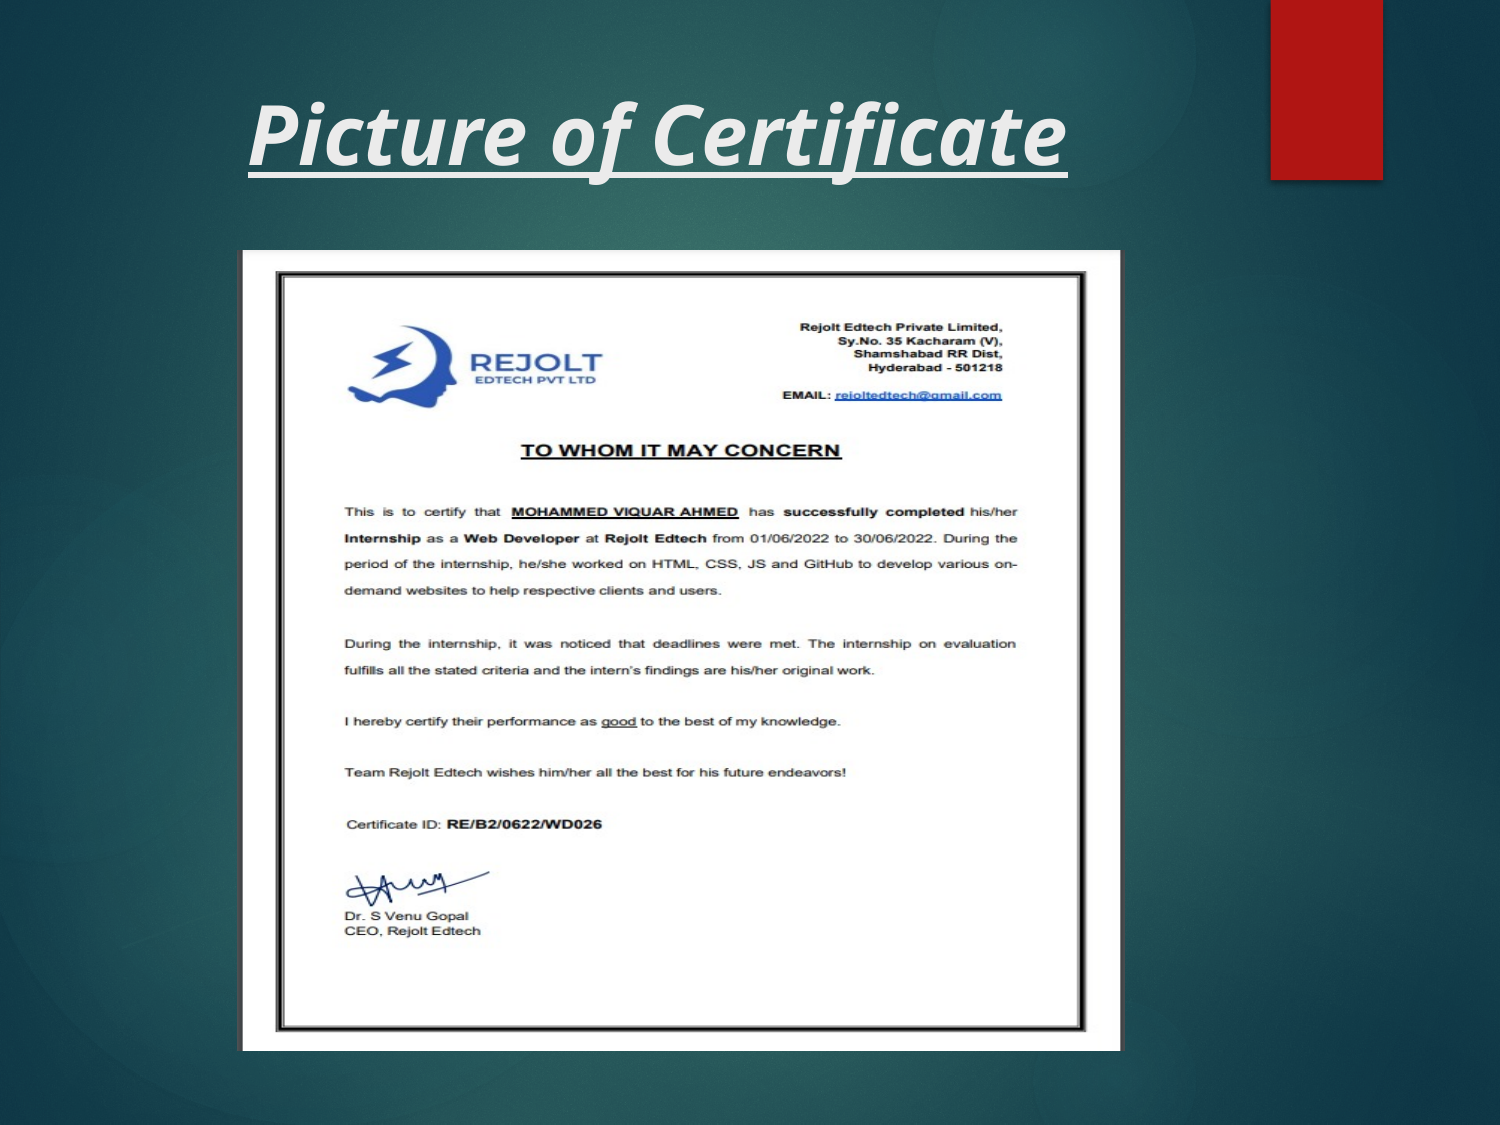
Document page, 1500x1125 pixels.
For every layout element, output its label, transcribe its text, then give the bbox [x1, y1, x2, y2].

title Picture of Certificate [79, 74, 1237, 304]
picture [237, 250, 1126, 1051]
